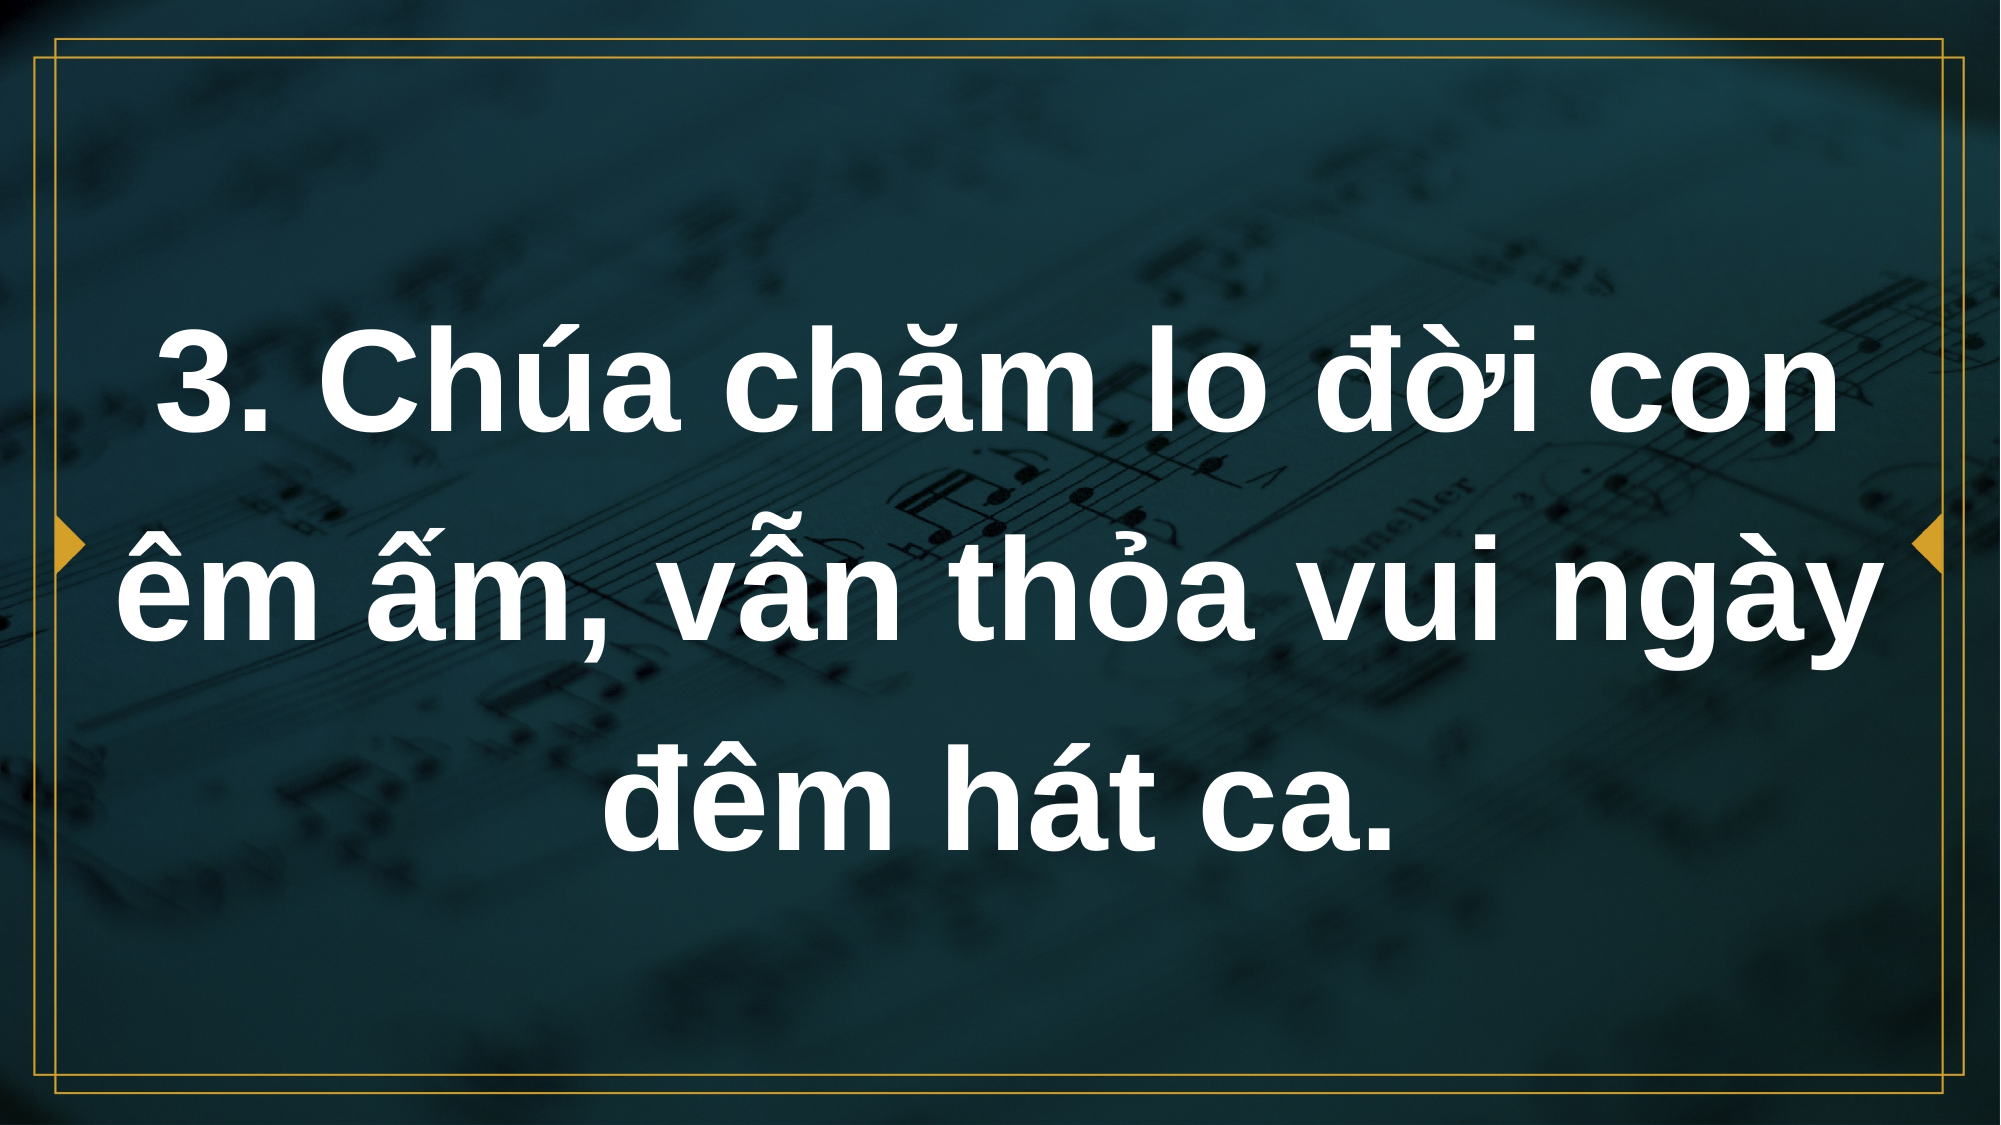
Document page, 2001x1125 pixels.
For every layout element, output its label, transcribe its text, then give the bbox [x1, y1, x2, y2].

picture [0, 0, 2000, 1125]
title 3. Chúa chăm lo đời con êm ấm, vẫn thỏa vui ngày đêm hát ca. [55, 53, 1945, 1077]
